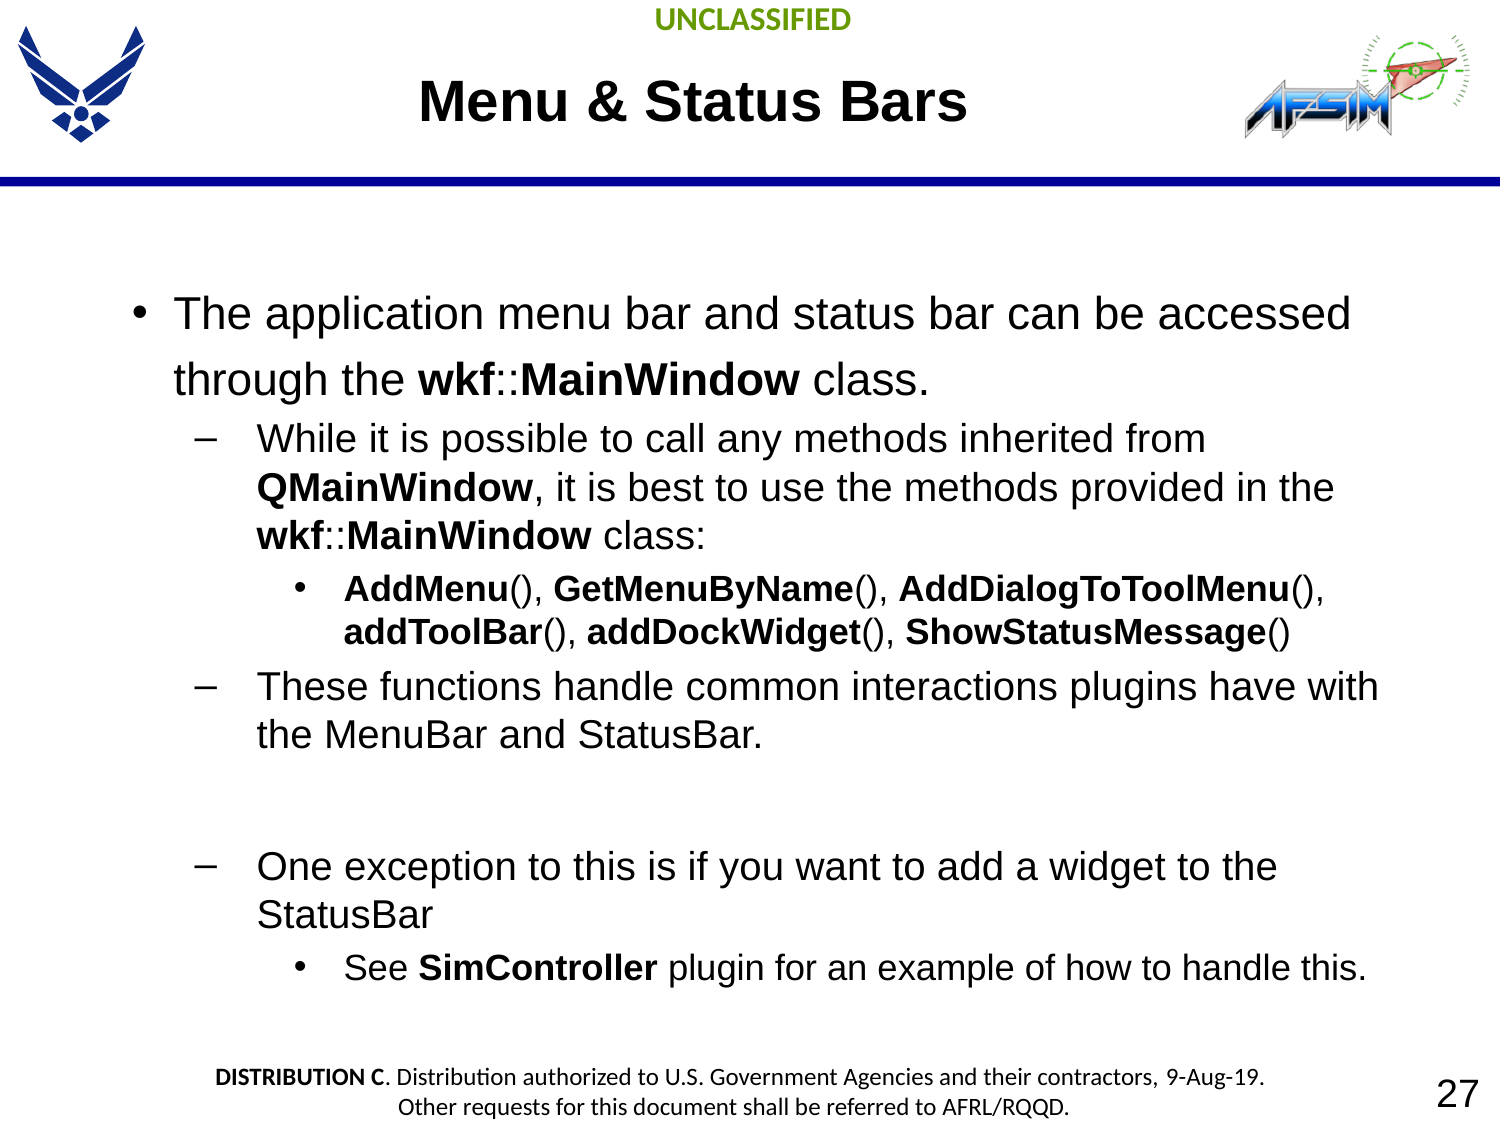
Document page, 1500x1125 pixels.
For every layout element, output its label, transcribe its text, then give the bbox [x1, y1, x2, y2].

picture [1238, 22, 1483, 147]
list The application menu bar and status bar can be accessed through the wkf::MainWindow class. While it is possible to call any methods inherited from QMainWindow, it is best to use the methods provided in the wkf::MainWindow class: AddMenu(), GetMenuByName(), AddDialogToToolMenu(), addToolBar(), addDockWidget(), ShowStatusMessage() These functions handle common interactions plugins have with the MenuBar and StatusBar. One exception to this is if you want to add a widget to the StatusBar See SimController plugin for an example of how to handle this. [75, 262, 1425, 1005]
title Menu & Status Bars [150, 4, 1238, 193]
